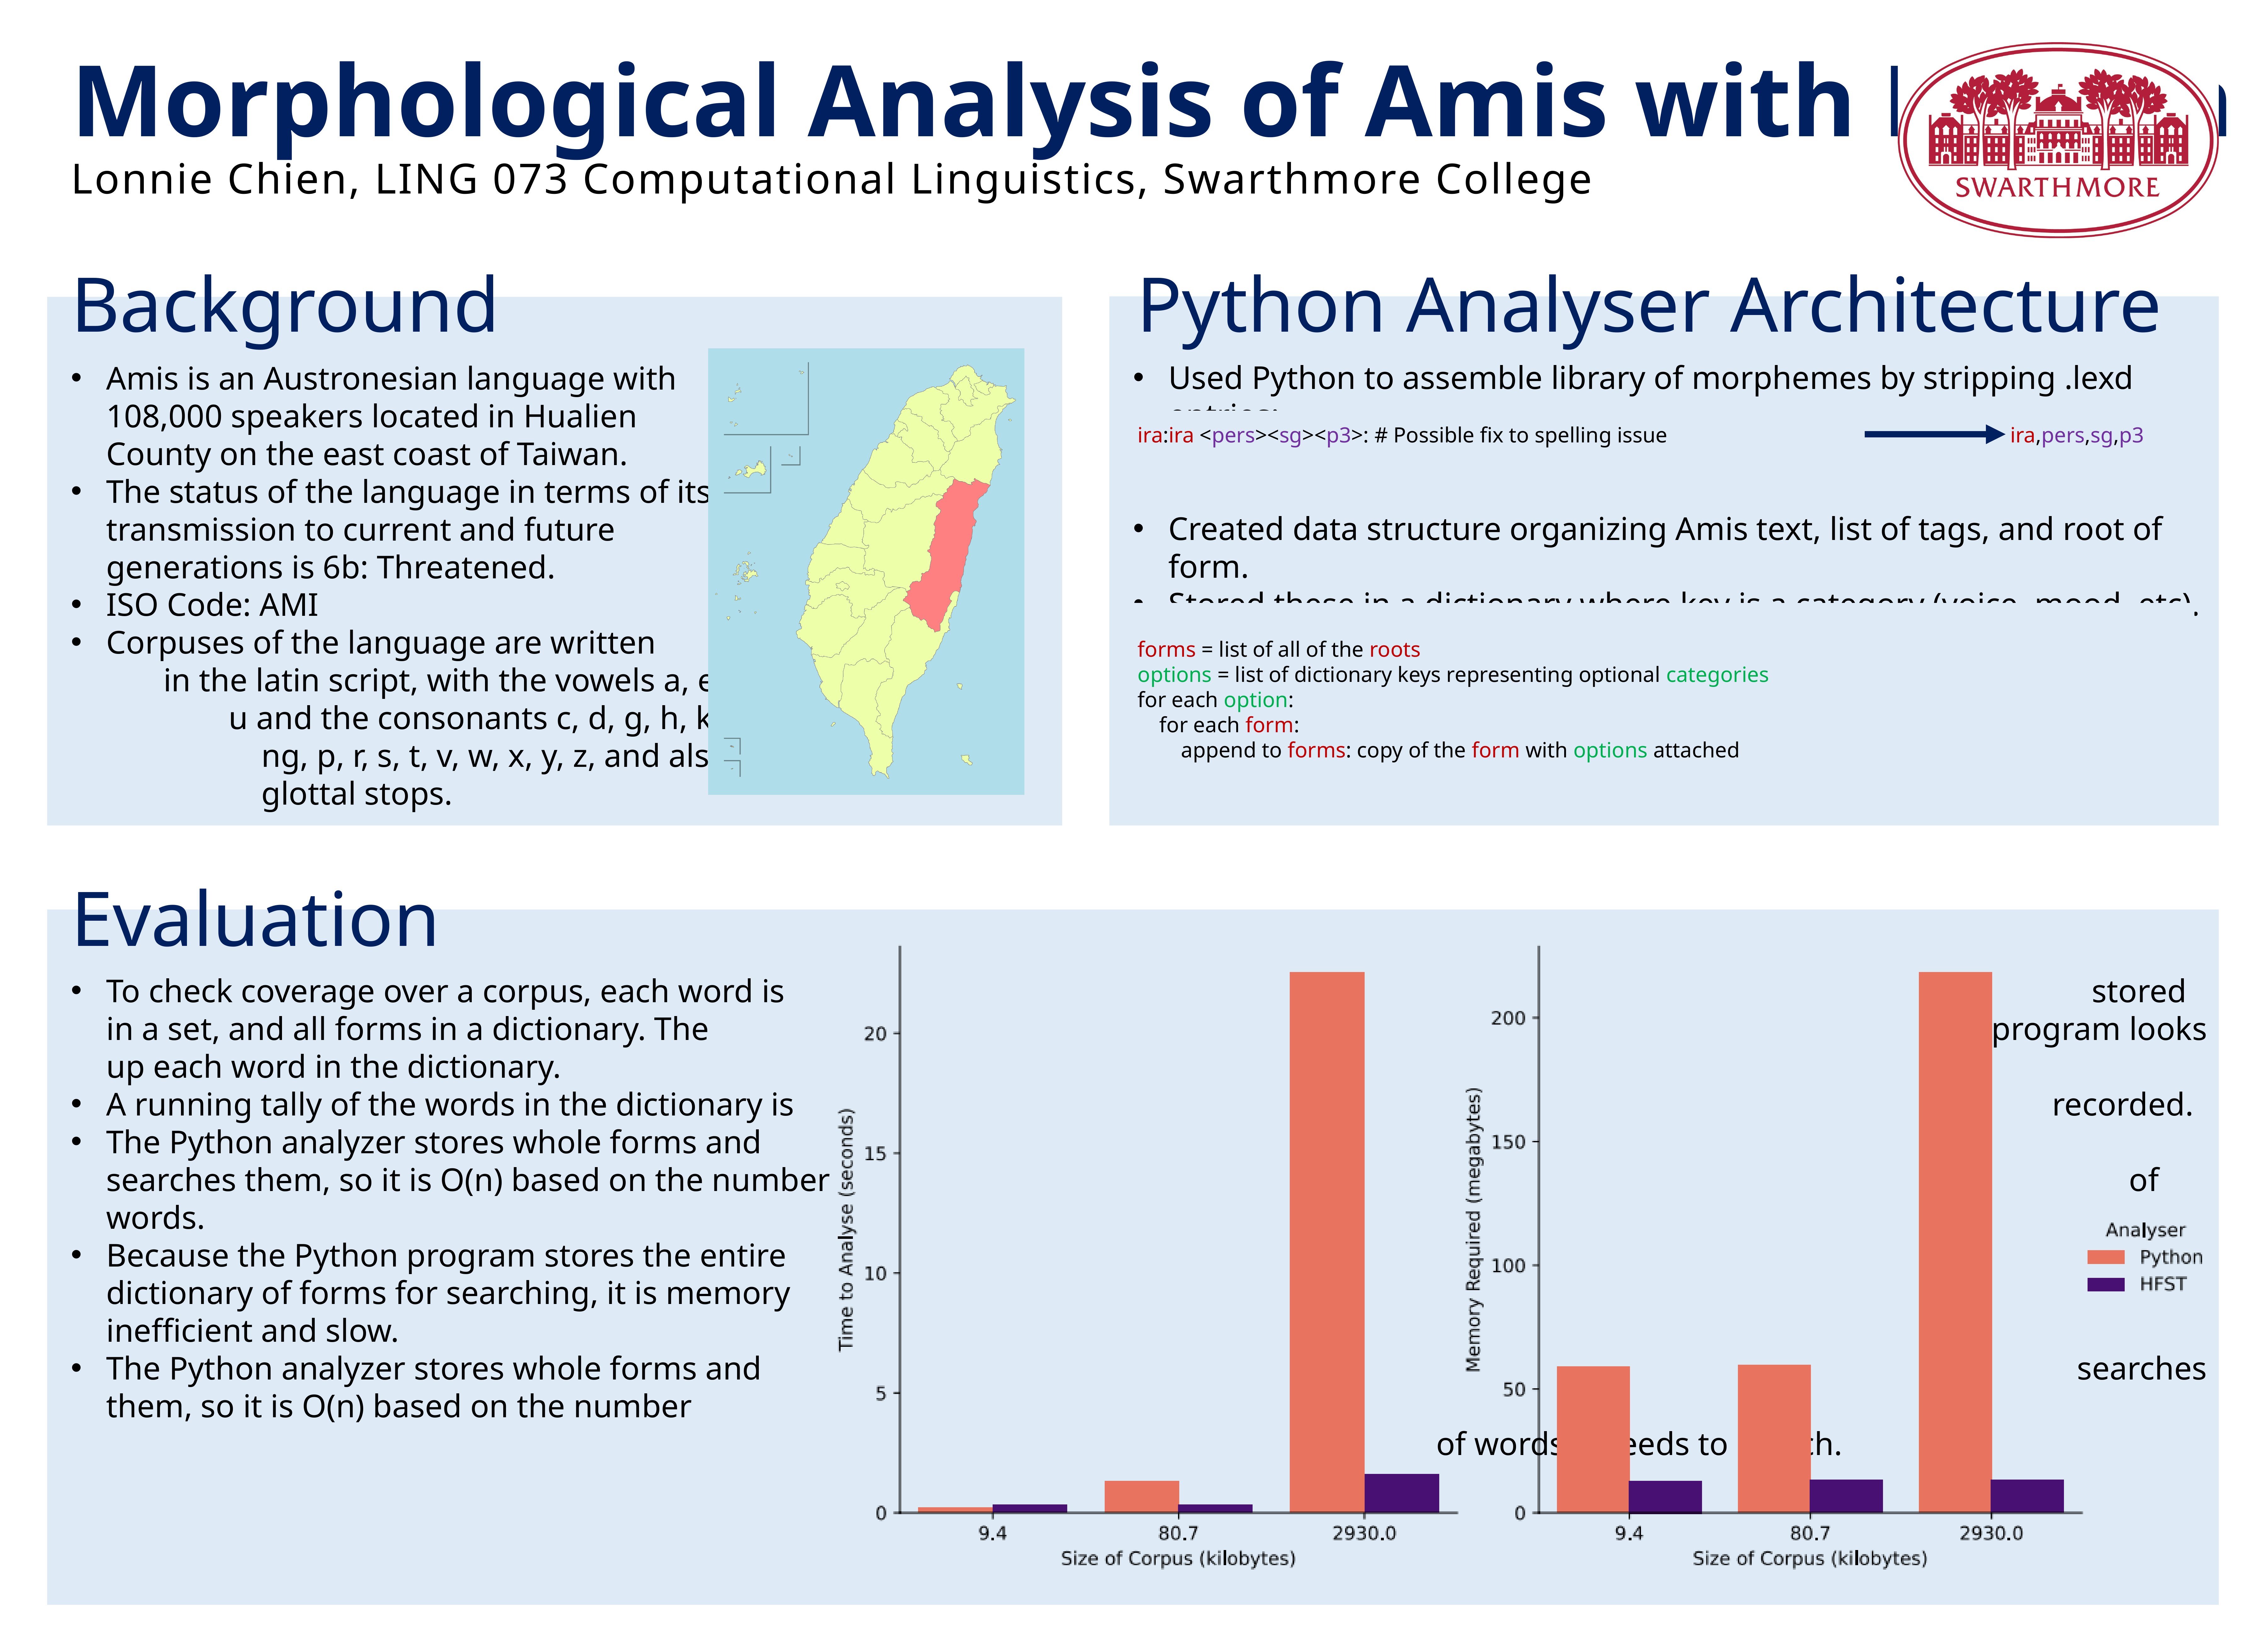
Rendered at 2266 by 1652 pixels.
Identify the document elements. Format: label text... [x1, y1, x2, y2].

text_box To check coverage over a corpus, each word is stored in a set, and all forms in a dictionary. The program looks up each word in the dictionary. A running tally of the words in the dictionary is recorded. The Python analyzer stores whole forms and searches them, so it is O(n) based on the number of words. Because the Python program stores the entire dictionary of forms for searching, it is memory inefficient and slow. The Python analyzer stores whole forms and searches them, so it is O(n) based on the number of words it needs to search. [47, 909, 2219, 1605]
picture [801, 927, 2219, 1588]
text_box Amis is an Austronesian language with 108,000 speakers located in Hualien County on the east coast of Taiwan. The status of the language in terms of its transmission to current and future generations is 6b: Threatened. ISO Code: AMI Corpuses of the language are written in the latin script, with the vowels a, e, i, u and the consonants c, d, g, h, k, l, m, n, ng, p, r, s, t, v, w, x, y, z, and also utilizes glottal stops. [47, 296, 1063, 826]
picture [708, 348, 1024, 795]
text_box forms = list of all of the roots options = list of dictionary keys representing optional categories for each option: for each form: append to forms: copy of the form with options attached [1133, 603, 2195, 795]
text_box ira:ira <pers><sg><p3>: # Possible fix to spelling issue [1133, 410, 1865, 458]
title Morphological Analysis of Amis with Python Lonnie Chien, LING 073 Computational Linguistics, Swarthmore College [47, 0, 2266, 254]
text_box Used Python to assemble library of morphemes by stripping .lexd entries: Created data structure organizing Amis text, list of tags, and root of form. Stored these in a dictionary where key is a category (voice, mood, etc). Implemented patterns to stitch morphemes and concatenate tags: [1109, 296, 2219, 826]
text_box ira,pers,sg,p3 [2005, 410, 2195, 458]
text_box Background [47, 254, 708, 349]
text_box Python Analyser Architecture [1113, 254, 2219, 349]
picture [1897, 42, 2219, 238]
text_box Evaluation [47, 868, 1461, 964]
